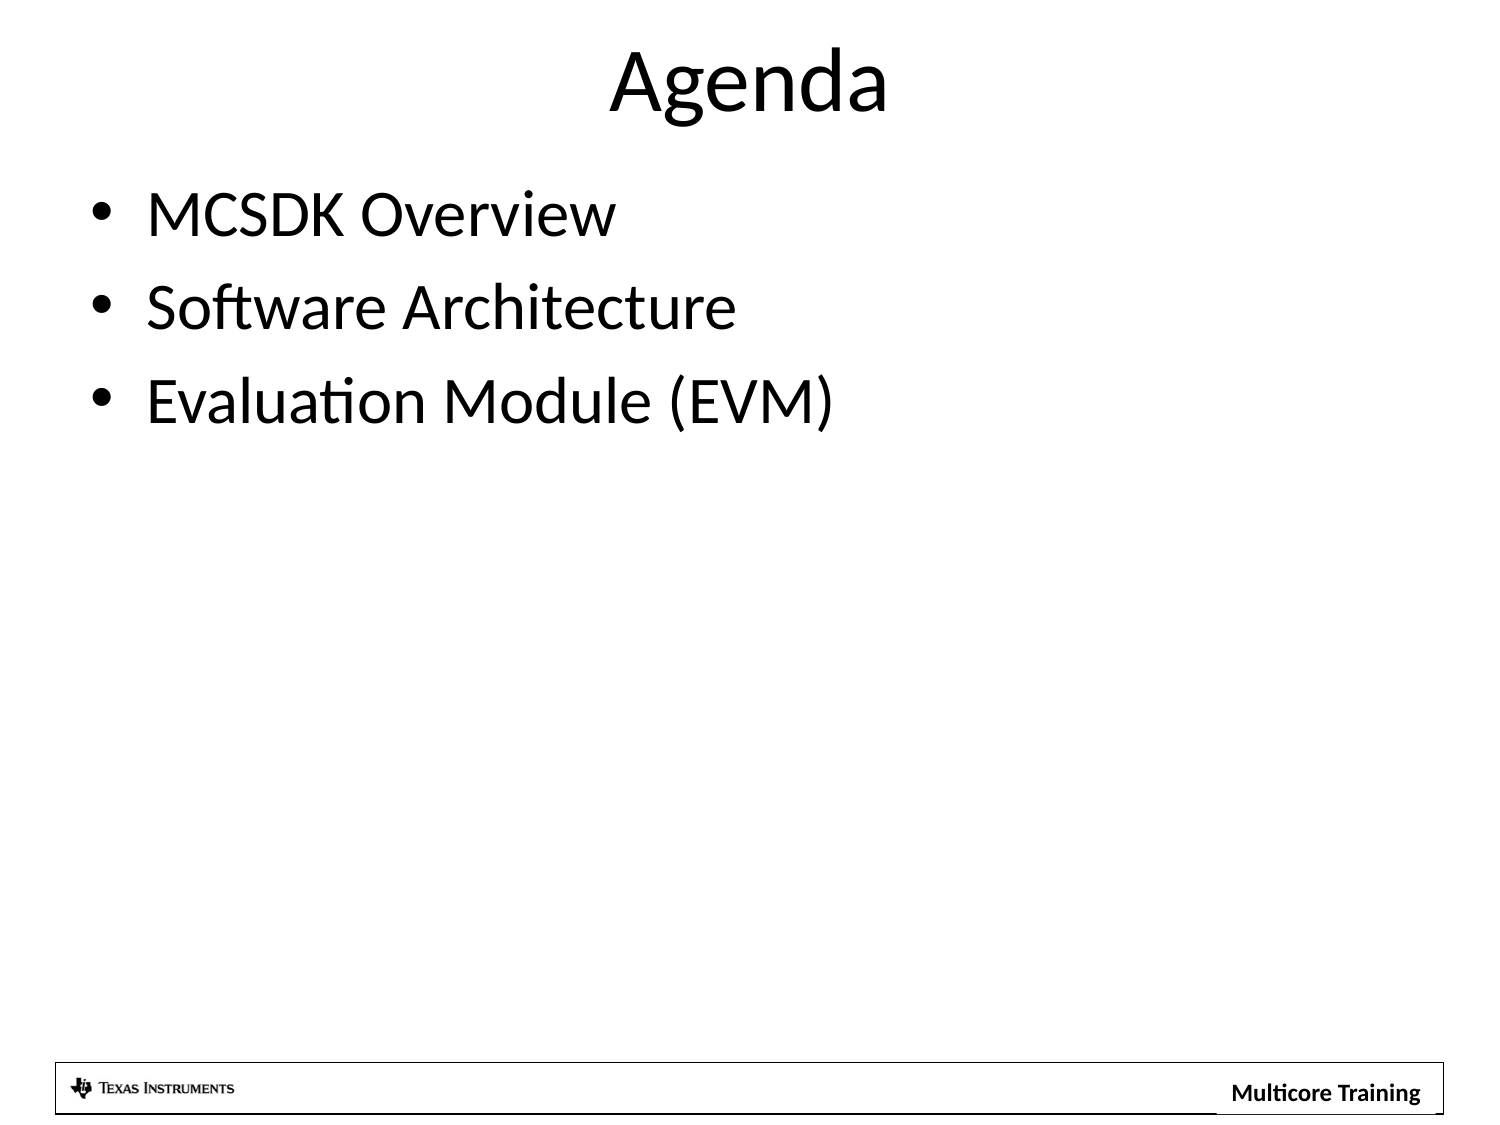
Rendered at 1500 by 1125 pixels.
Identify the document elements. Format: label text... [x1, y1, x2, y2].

picture [59, 1066, 245, 1110]
title Agenda [74, 12, 1426, 138]
list MCSDK Overview Software Architecture Evaluation Module (EVM) [74, 162, 1426, 1038]
